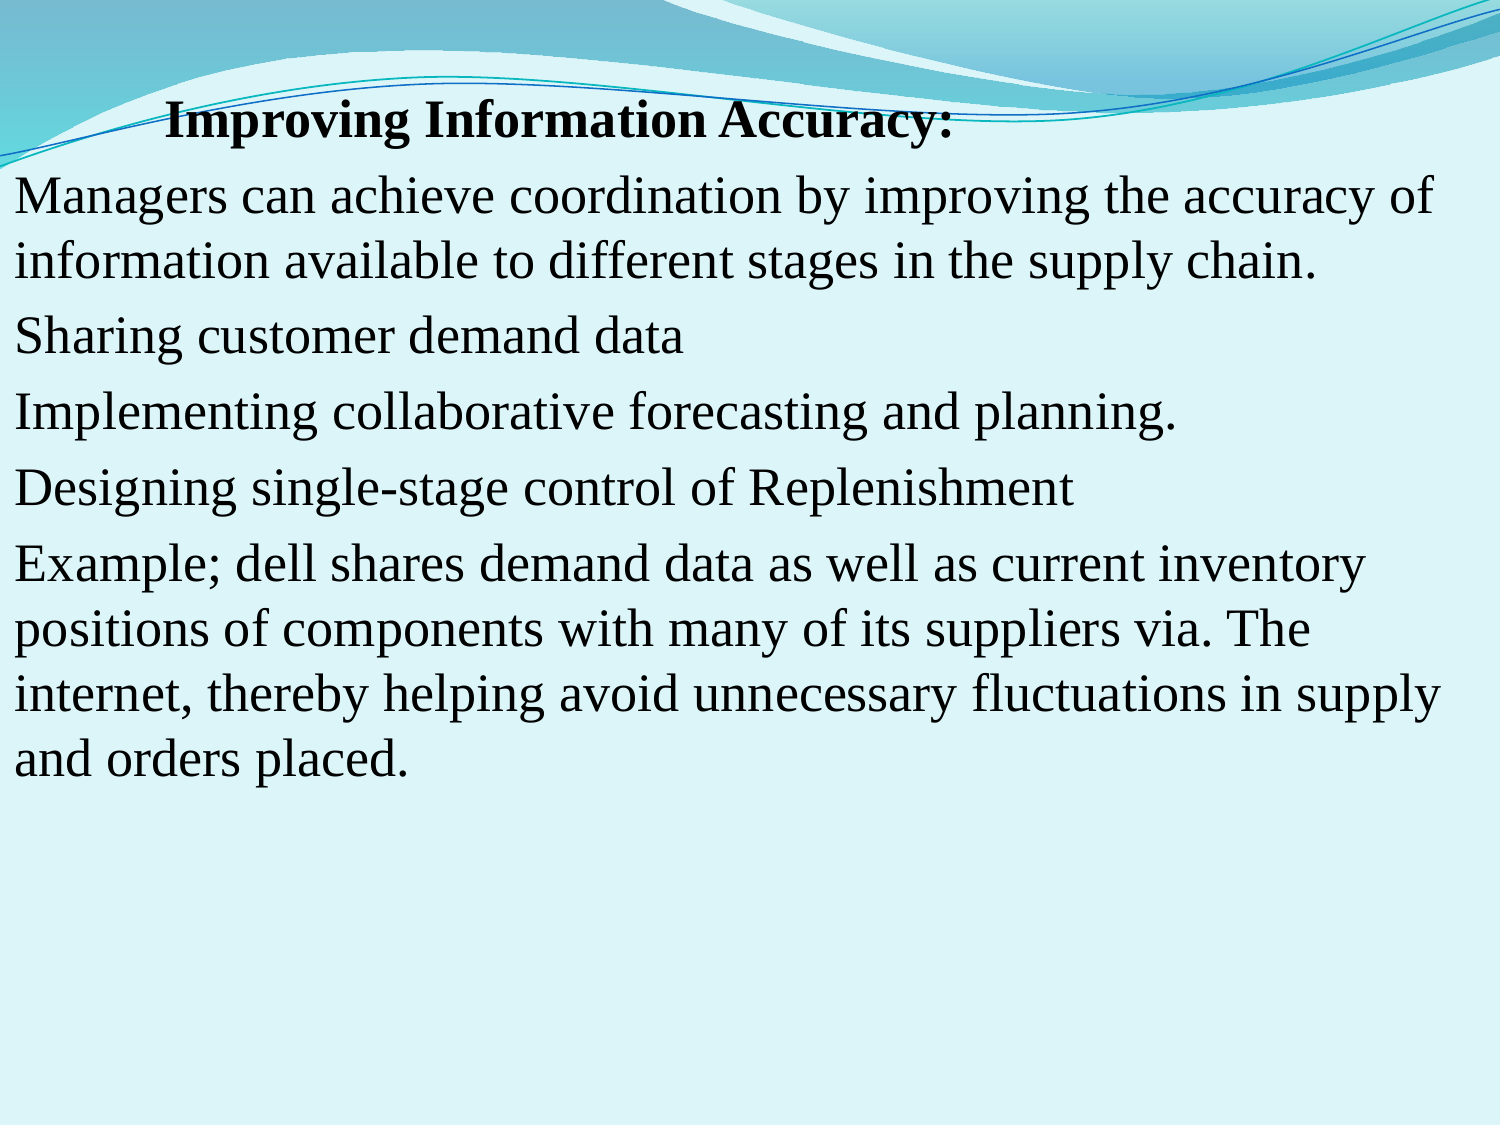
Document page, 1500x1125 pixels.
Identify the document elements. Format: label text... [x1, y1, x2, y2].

list Improving Information Accuracy: Managers can achieve coordination by improving the accuracy of information available to different stages in the supply chain. Sharing customer demand data Implementing collaborative forecasting and planning. Designing single-stage control of Replenishment Example; dell shares demand data as well as current inventory positions of components with many of its suppliers via. The internet, thereby helping avoid unnecessary fluctuations in supply and orders placed. [0, 0, 1500, 1125]
